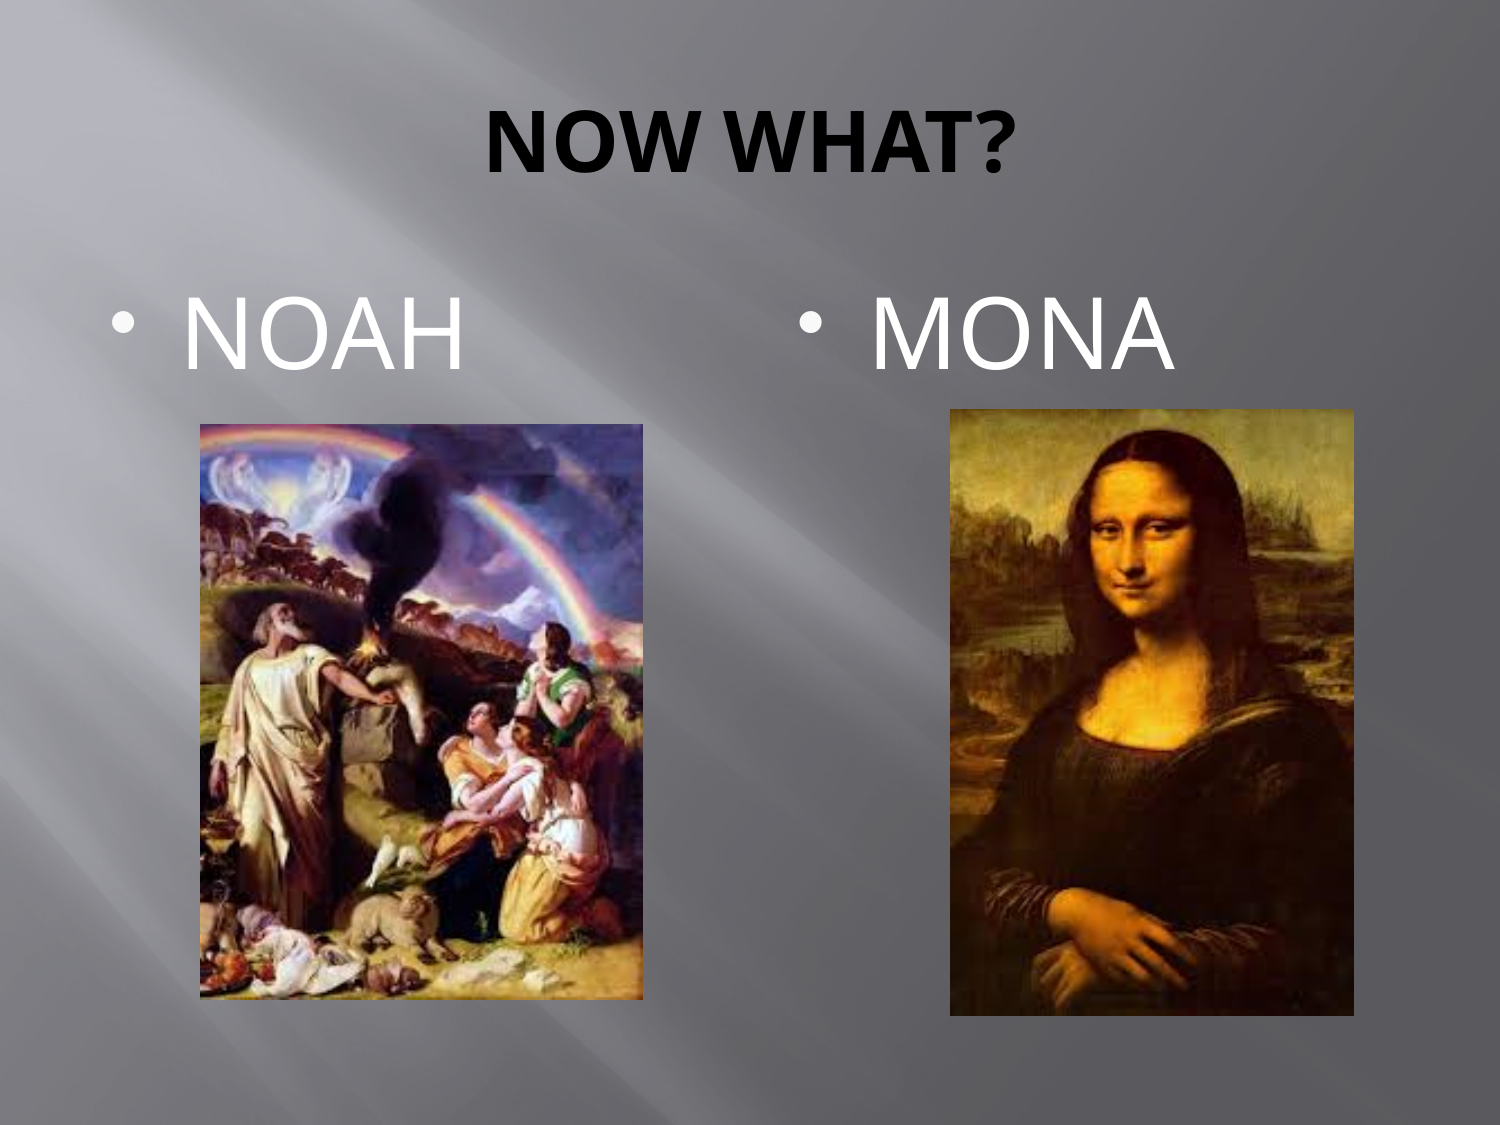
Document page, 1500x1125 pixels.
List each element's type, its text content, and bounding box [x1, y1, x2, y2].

list NOAH [75, 262, 738, 1005]
picture [199, 424, 643, 1001]
list MONA [762, 262, 1425, 1005]
picture [949, 408, 1354, 1017]
title NOW WHAT? [75, 45, 1425, 233]
